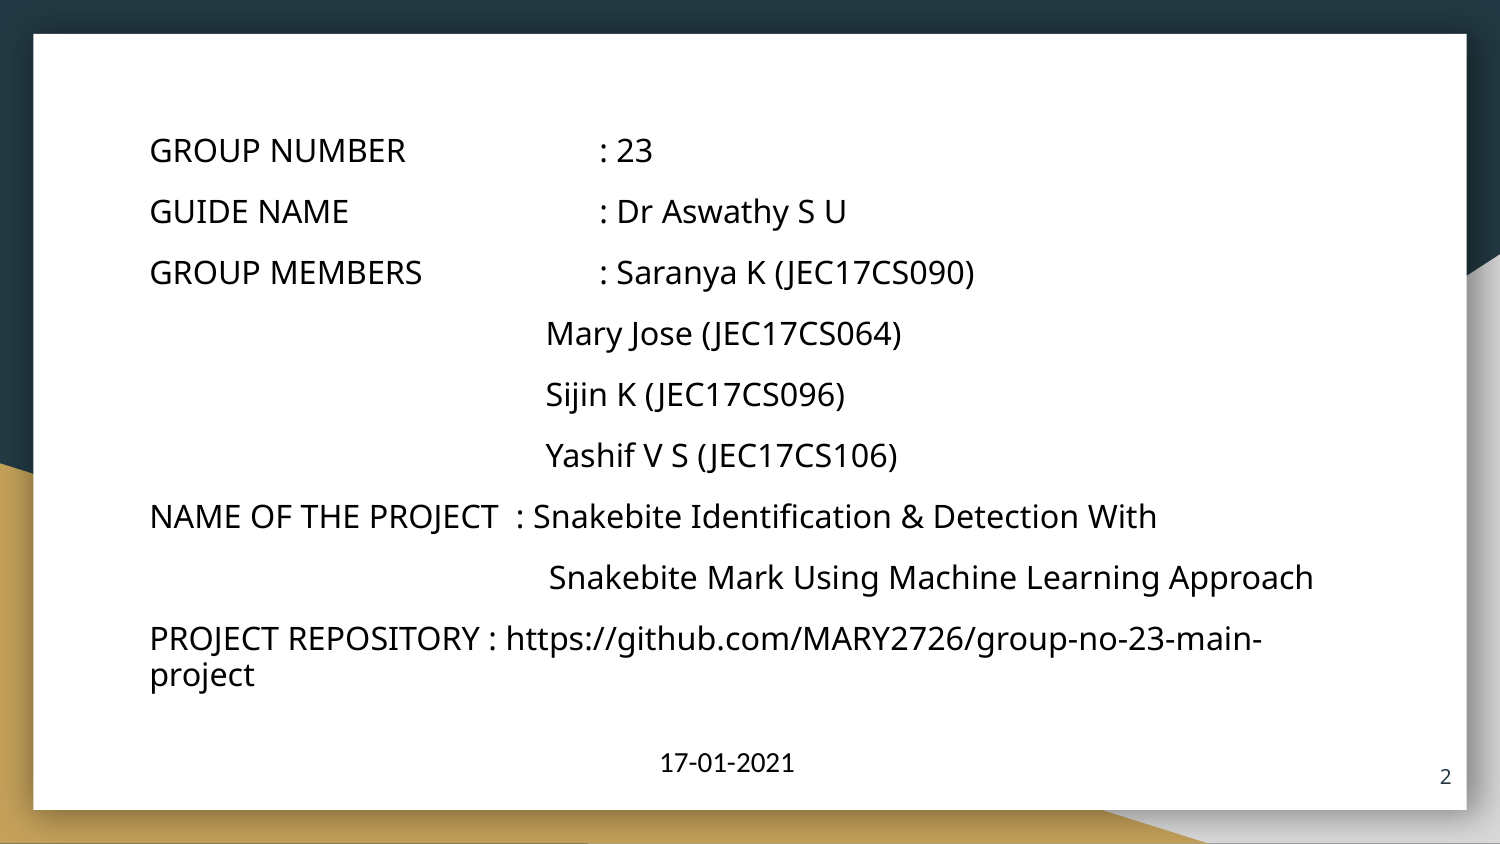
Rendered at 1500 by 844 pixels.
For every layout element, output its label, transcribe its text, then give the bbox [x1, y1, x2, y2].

slide_number ‹#› [1376, 745, 1467, 810]
text_box 17-01-2021 [585, 728, 869, 793]
list GROUP NUMBER : 23 GUIDE NAME : Dr Aswathy S U GROUP MEMBERS : Saranya K (JEC17CS090) Mary Jose (JEC17CS064) Sijin K (JEC17CS096) Yashif V S (JEC17CS106) NAME OF THE PROJECT : Snakebite Identification & Detection With Snakebite Mark Using Machine Learning Approach PROJECT REPOSITORY : https://github.com/MARY2726/group-no-23-main-project [134, 118, 1366, 729]
